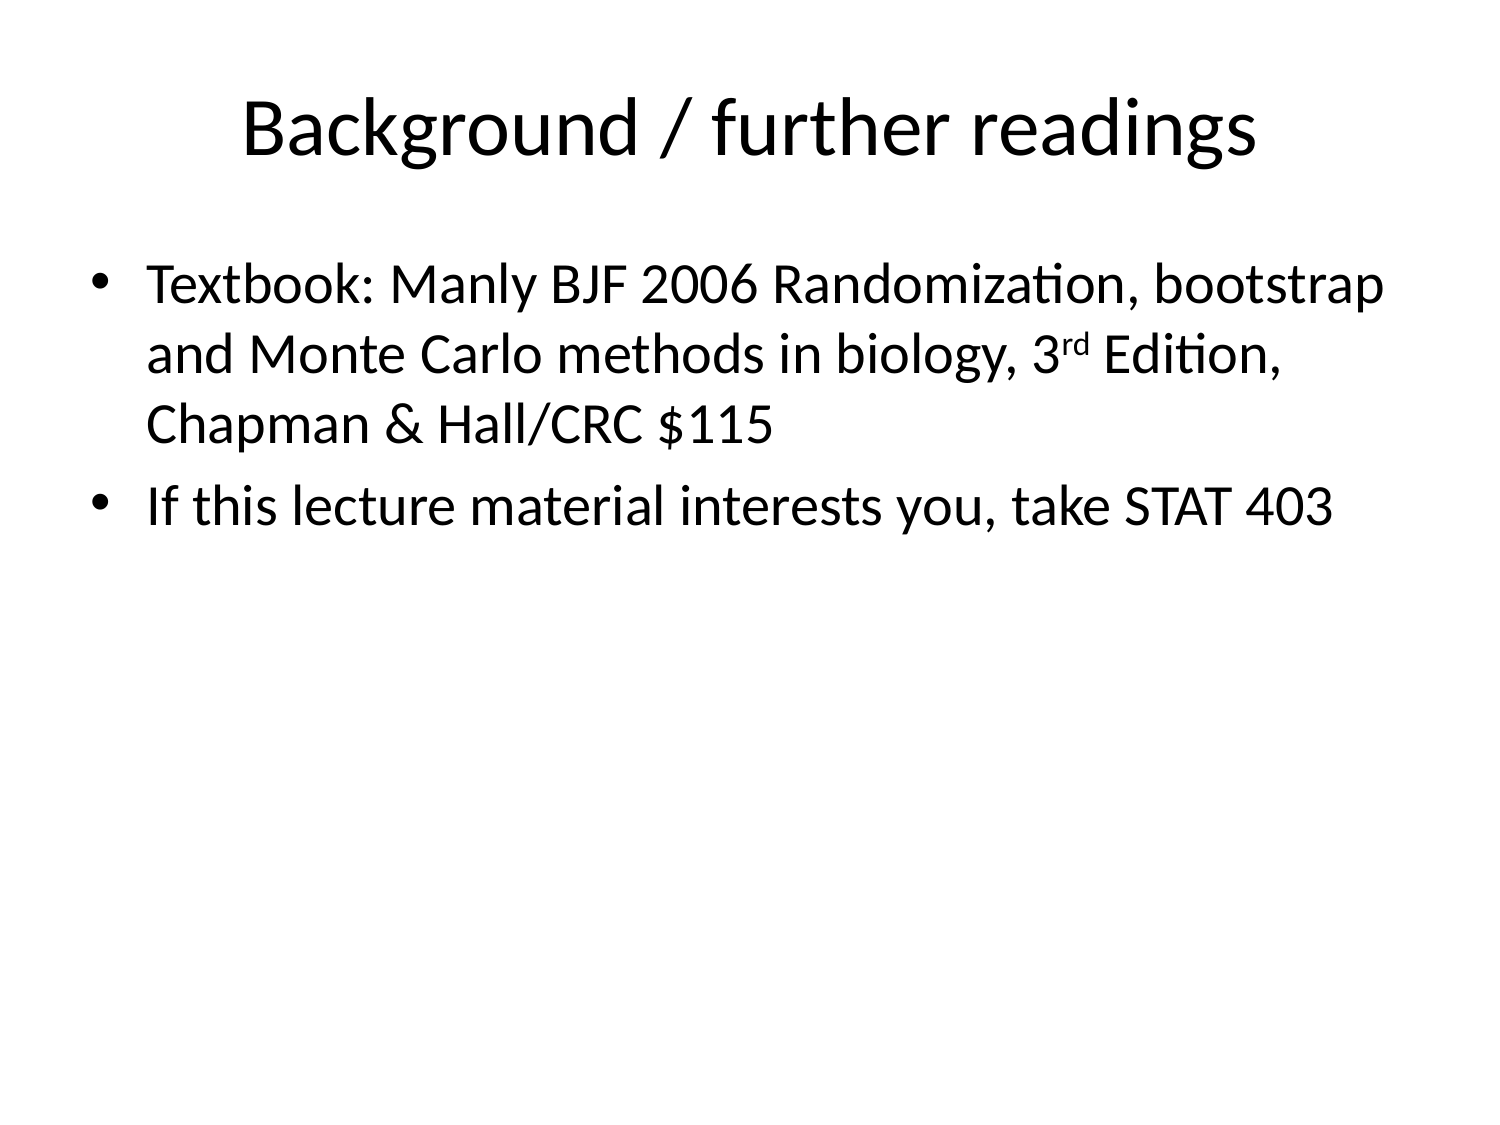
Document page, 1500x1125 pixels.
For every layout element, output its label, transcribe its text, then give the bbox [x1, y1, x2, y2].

list Textbook: Manly BJF 2006 Randomization, bootstrap and Monte Carlo methods in biology, 3rd Edition, Chapman & Hall/CRC $115 If this lecture material interests you, take STAT 403 [75, 237, 1425, 1075]
title Background / further readings [75, 45, 1425, 200]
